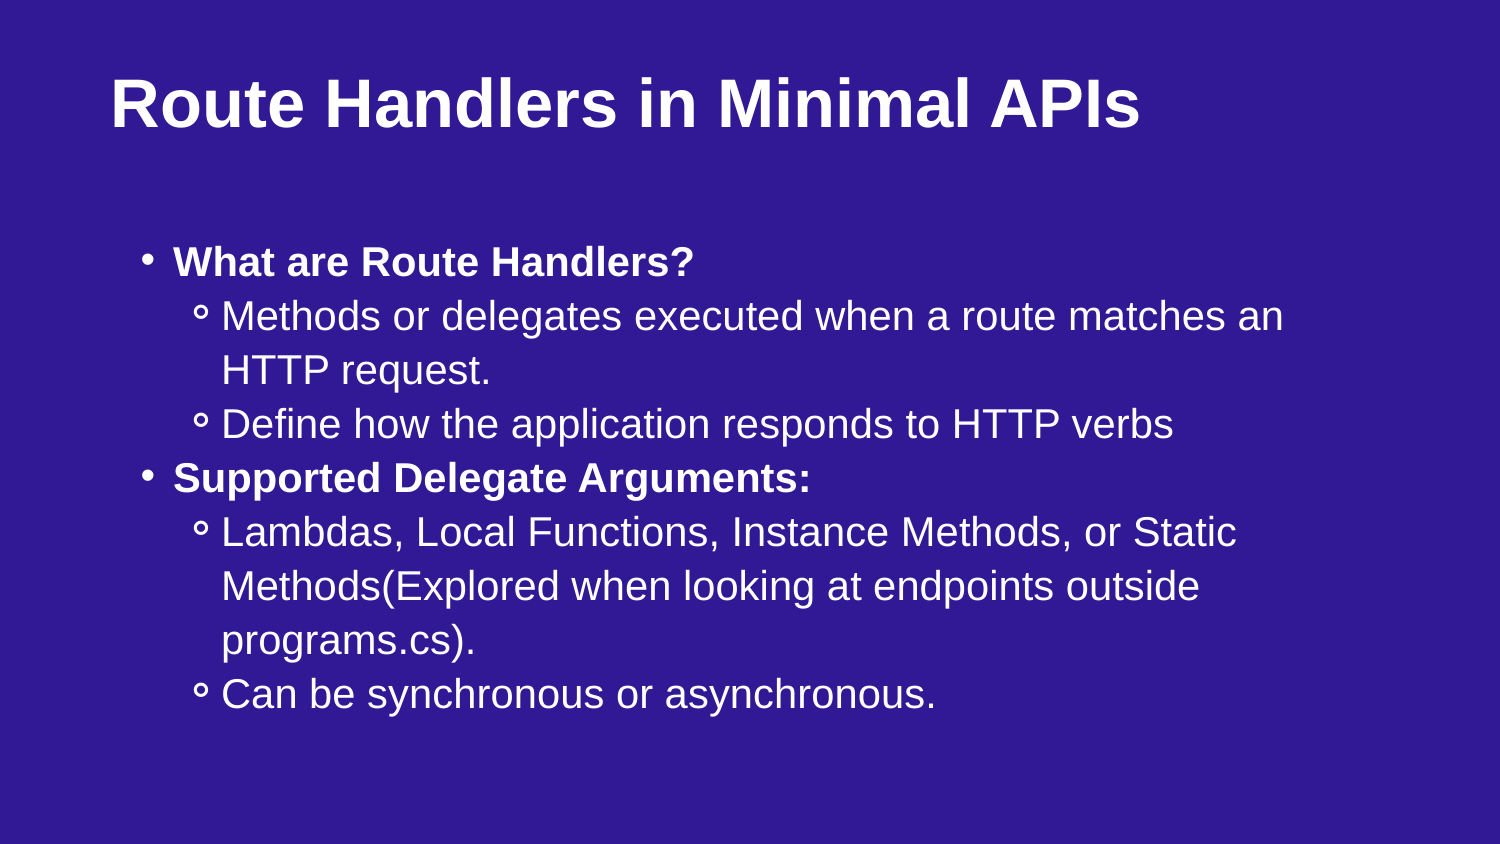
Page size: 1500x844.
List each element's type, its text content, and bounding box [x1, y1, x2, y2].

text_box Route Handlers in Minimal APIs [110, 51, 1390, 141]
text_box What are Route Handlers? Methods or delegates executed when a route matches an HTTP request. Define how the application responds to HTTP verbs Supported Delegate Arguments: Lambdas, Local Functions, Instance Methods, or Static Methods(Explored when looking at endpoints outside programs.cs). Can be synchronous or asynchronous. [110, 230, 1390, 766]
